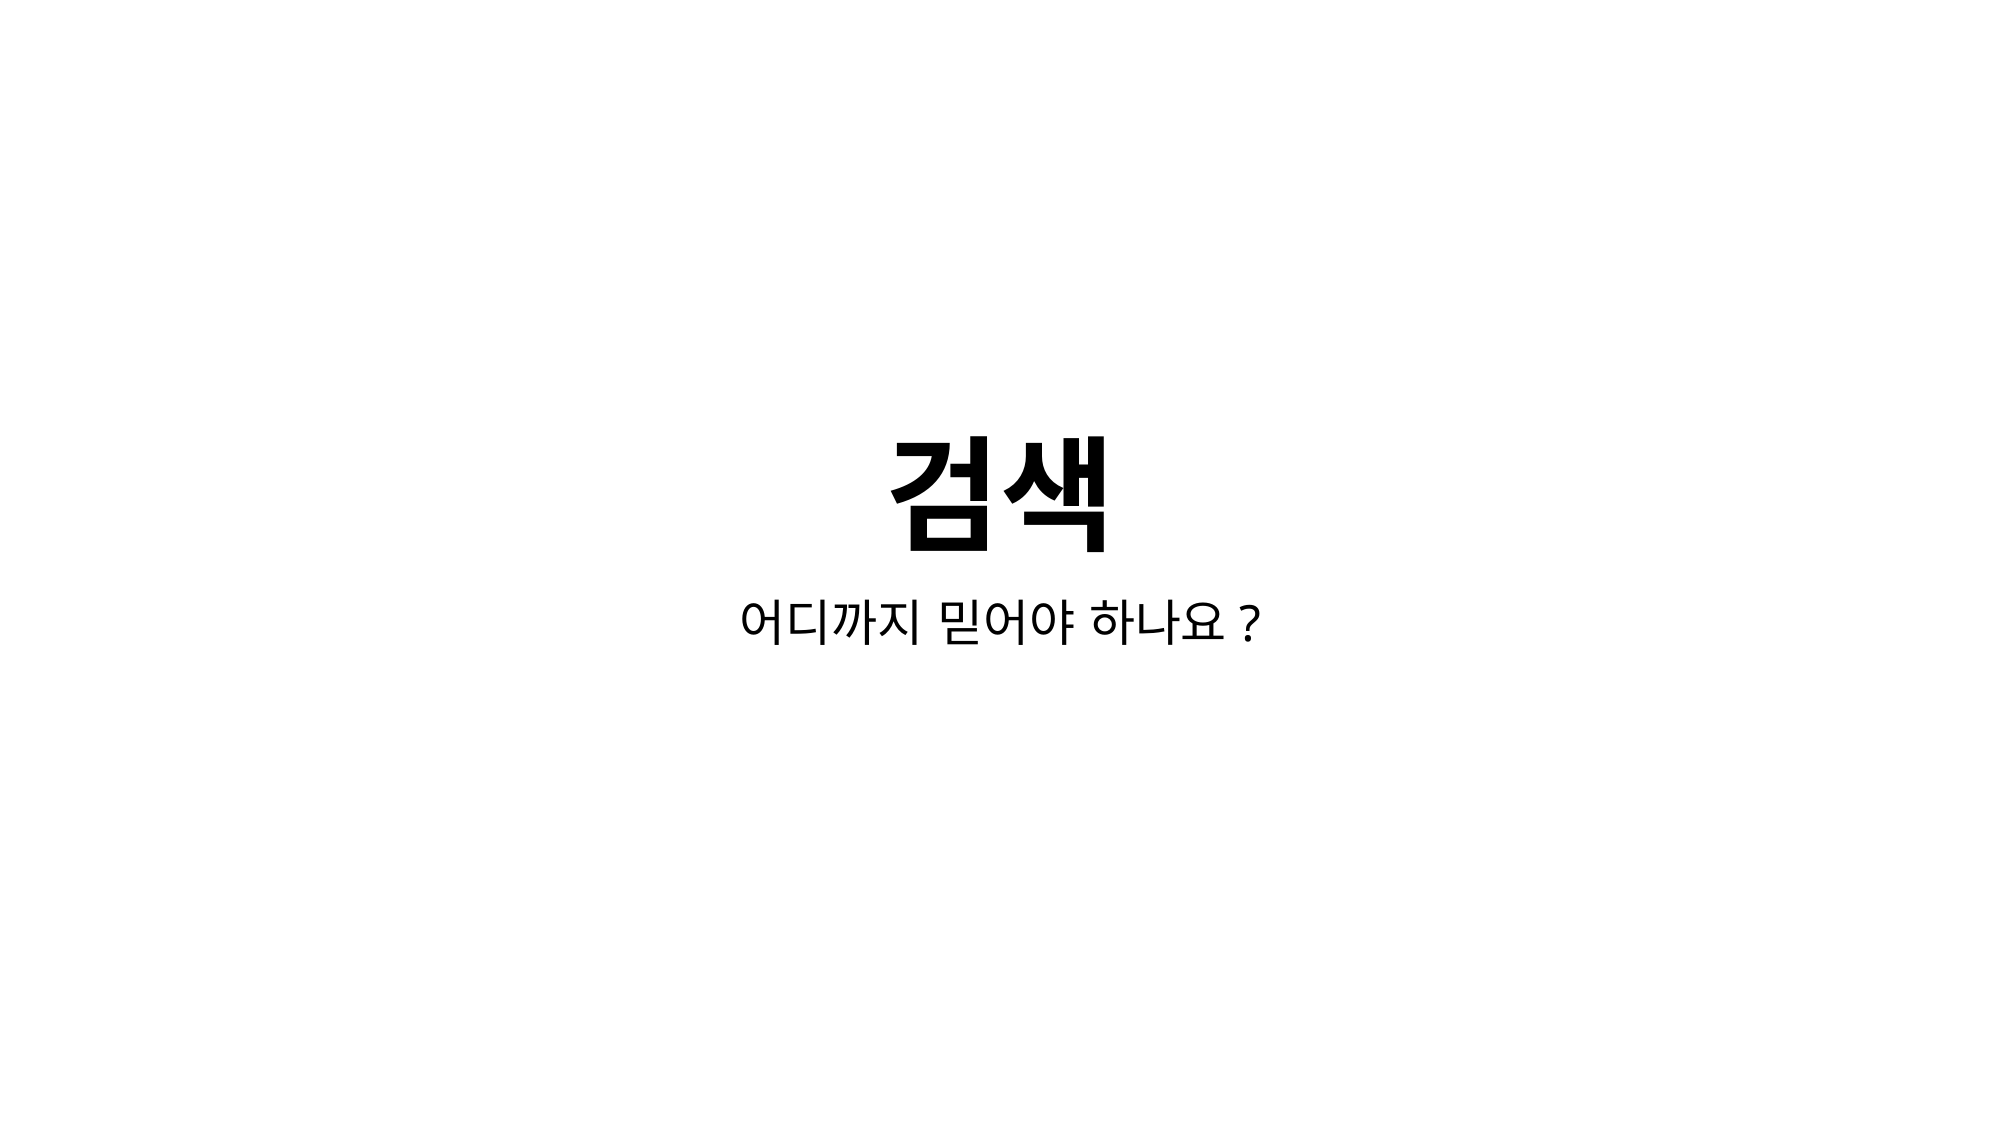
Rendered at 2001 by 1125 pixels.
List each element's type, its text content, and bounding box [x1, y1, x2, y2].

subtitle 어디까지 믿어야 하나요? [249, 590, 1750, 863]
title 검색 [249, 184, 1750, 576]
